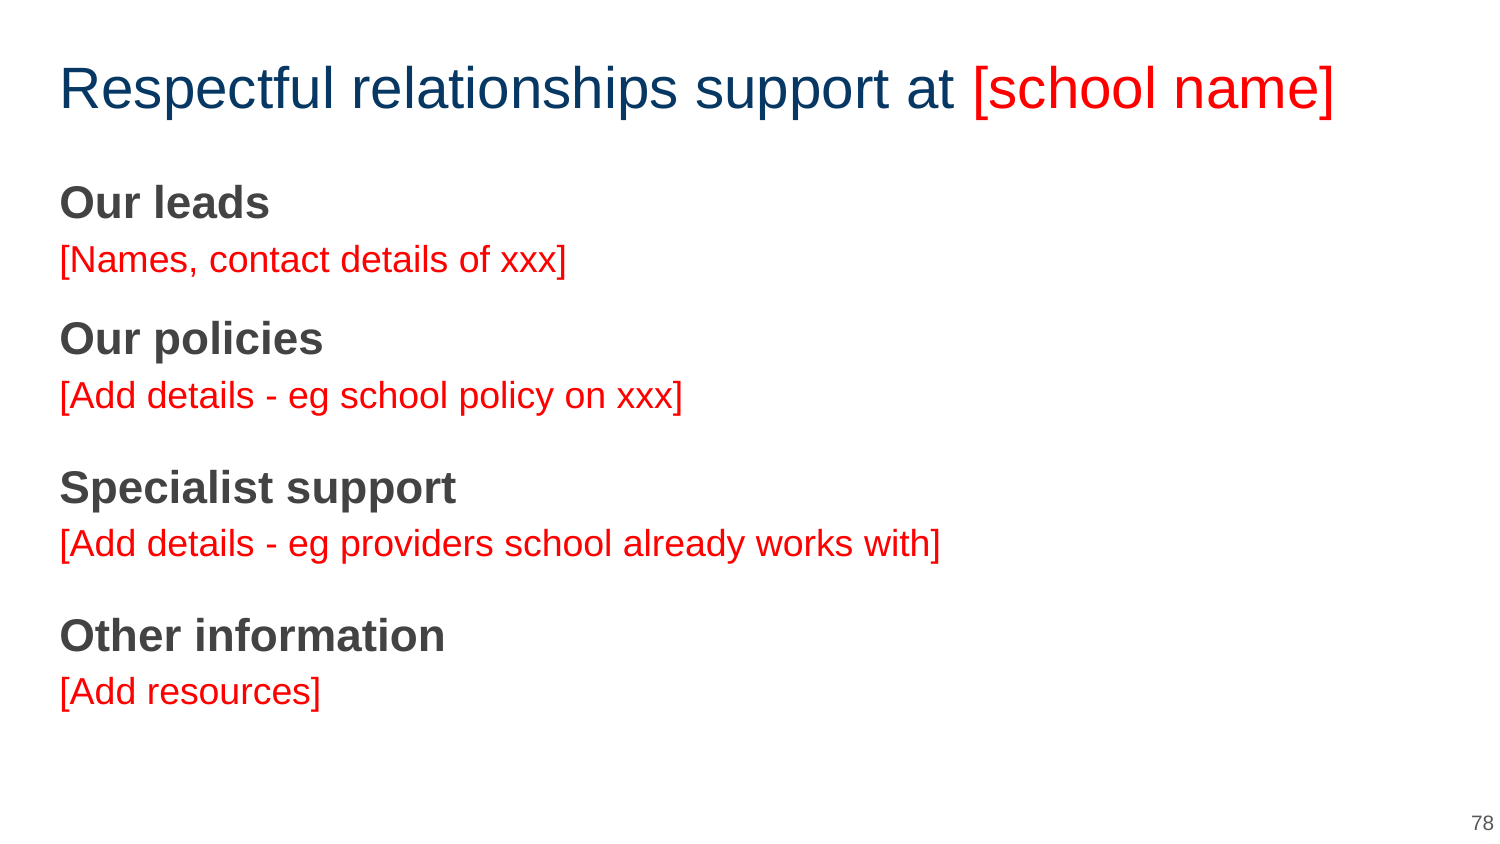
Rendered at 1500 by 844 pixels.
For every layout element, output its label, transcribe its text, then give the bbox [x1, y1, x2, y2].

title Respectful relationships support at [school name] [44, 35, 1500, 130]
list Our leads [Names, contact details of xxx] Our policies [Add details - eg school policy on xxx] Specialist support [Add details - eg providers school already works with] Other information [Add resources] [44, 150, 1224, 769]
slide_number 78 [1419, 789, 1500, 844]
